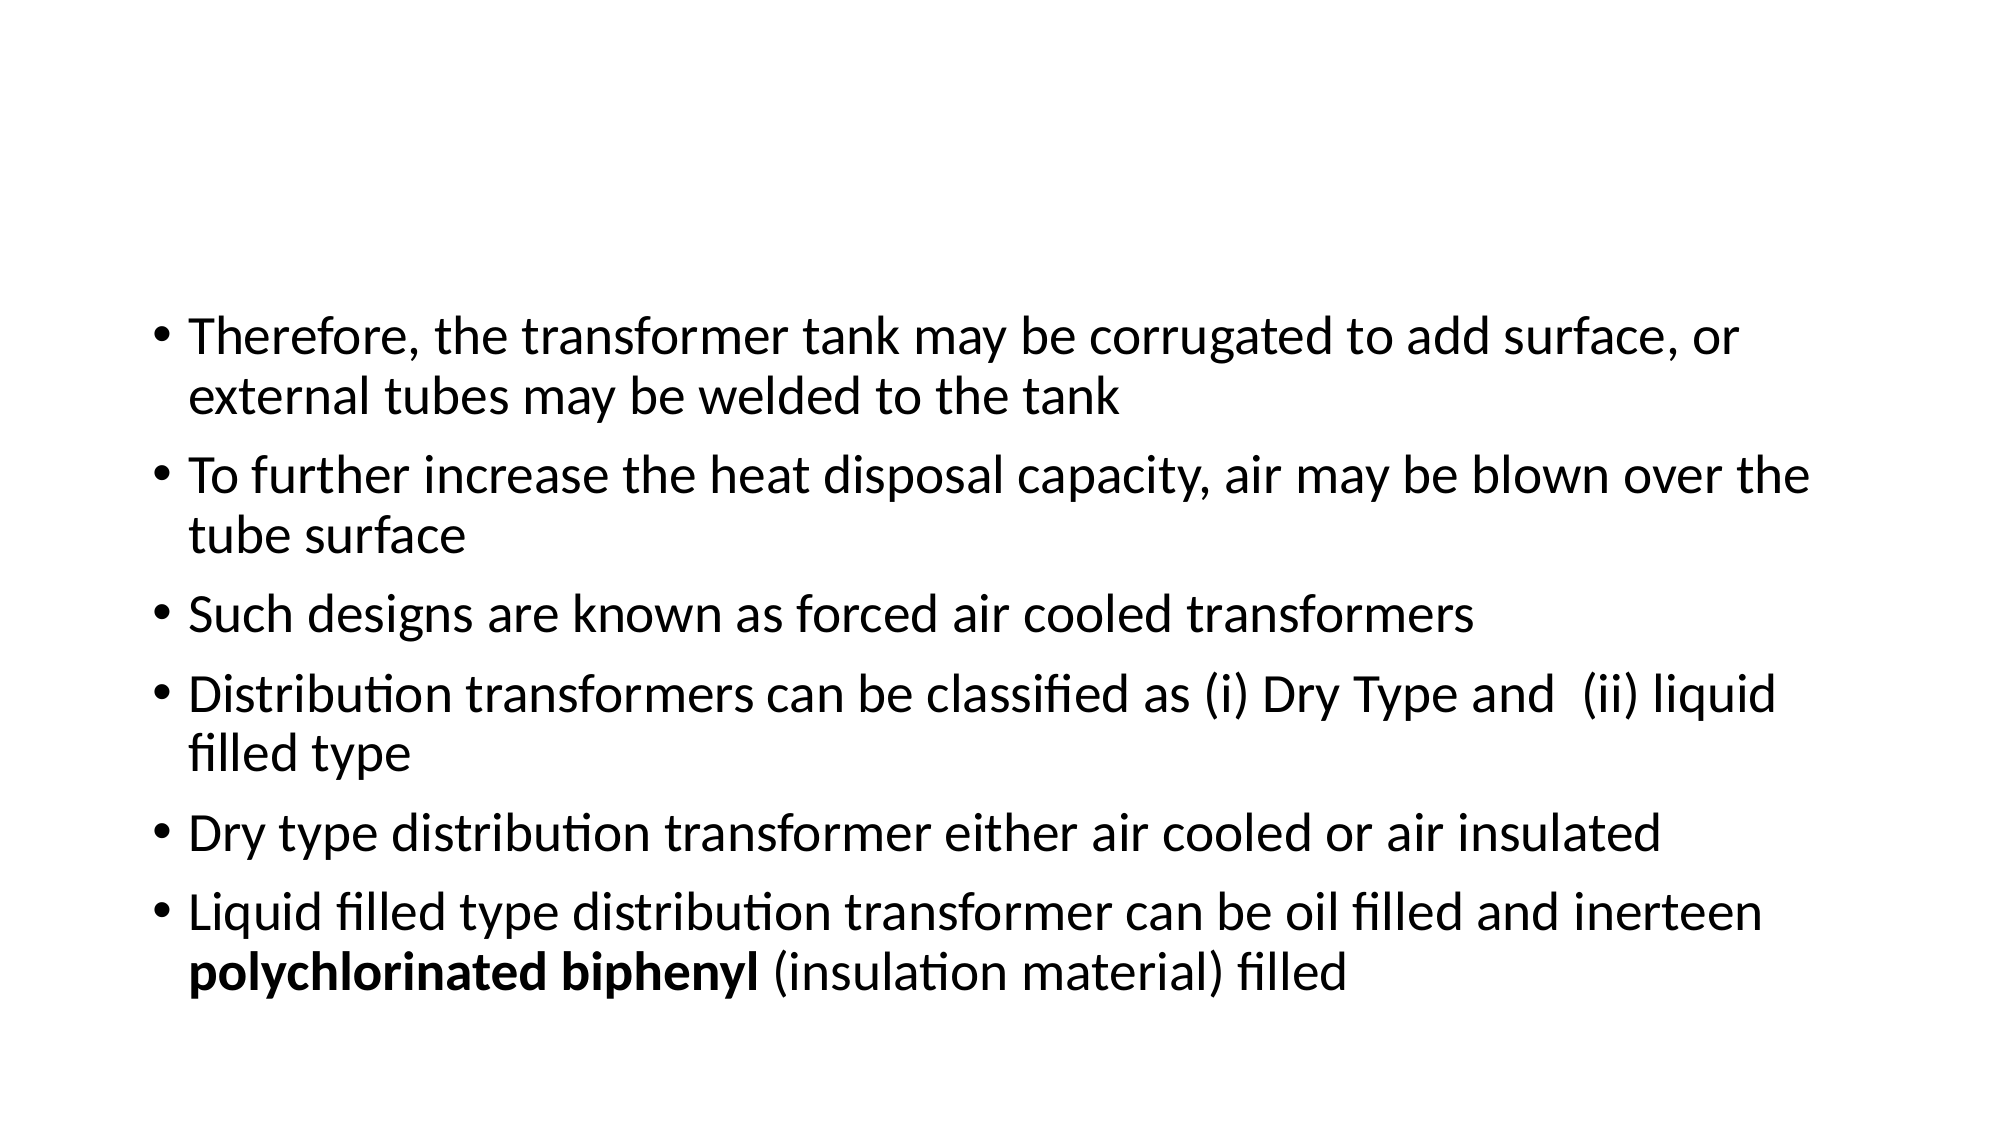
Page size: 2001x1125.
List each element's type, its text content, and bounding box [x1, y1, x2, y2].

list Therefore, the transformer tank may be corrugated to add surface, or external tubes may be welded to the tank To further increase the heat disposal capacity, air may be blown over the tube surface Such designs are known as forced air cooled transformers Distribution transformers can be classified as (i) Dry Type and (ii) liquid filled type Dry type distribution transformer either air cooled or air insulated Liquid filled type distribution transformer can be oil filled and inerteen polychlorinated biphenyl (insulation material) filled [137, 299, 1863, 1014]
